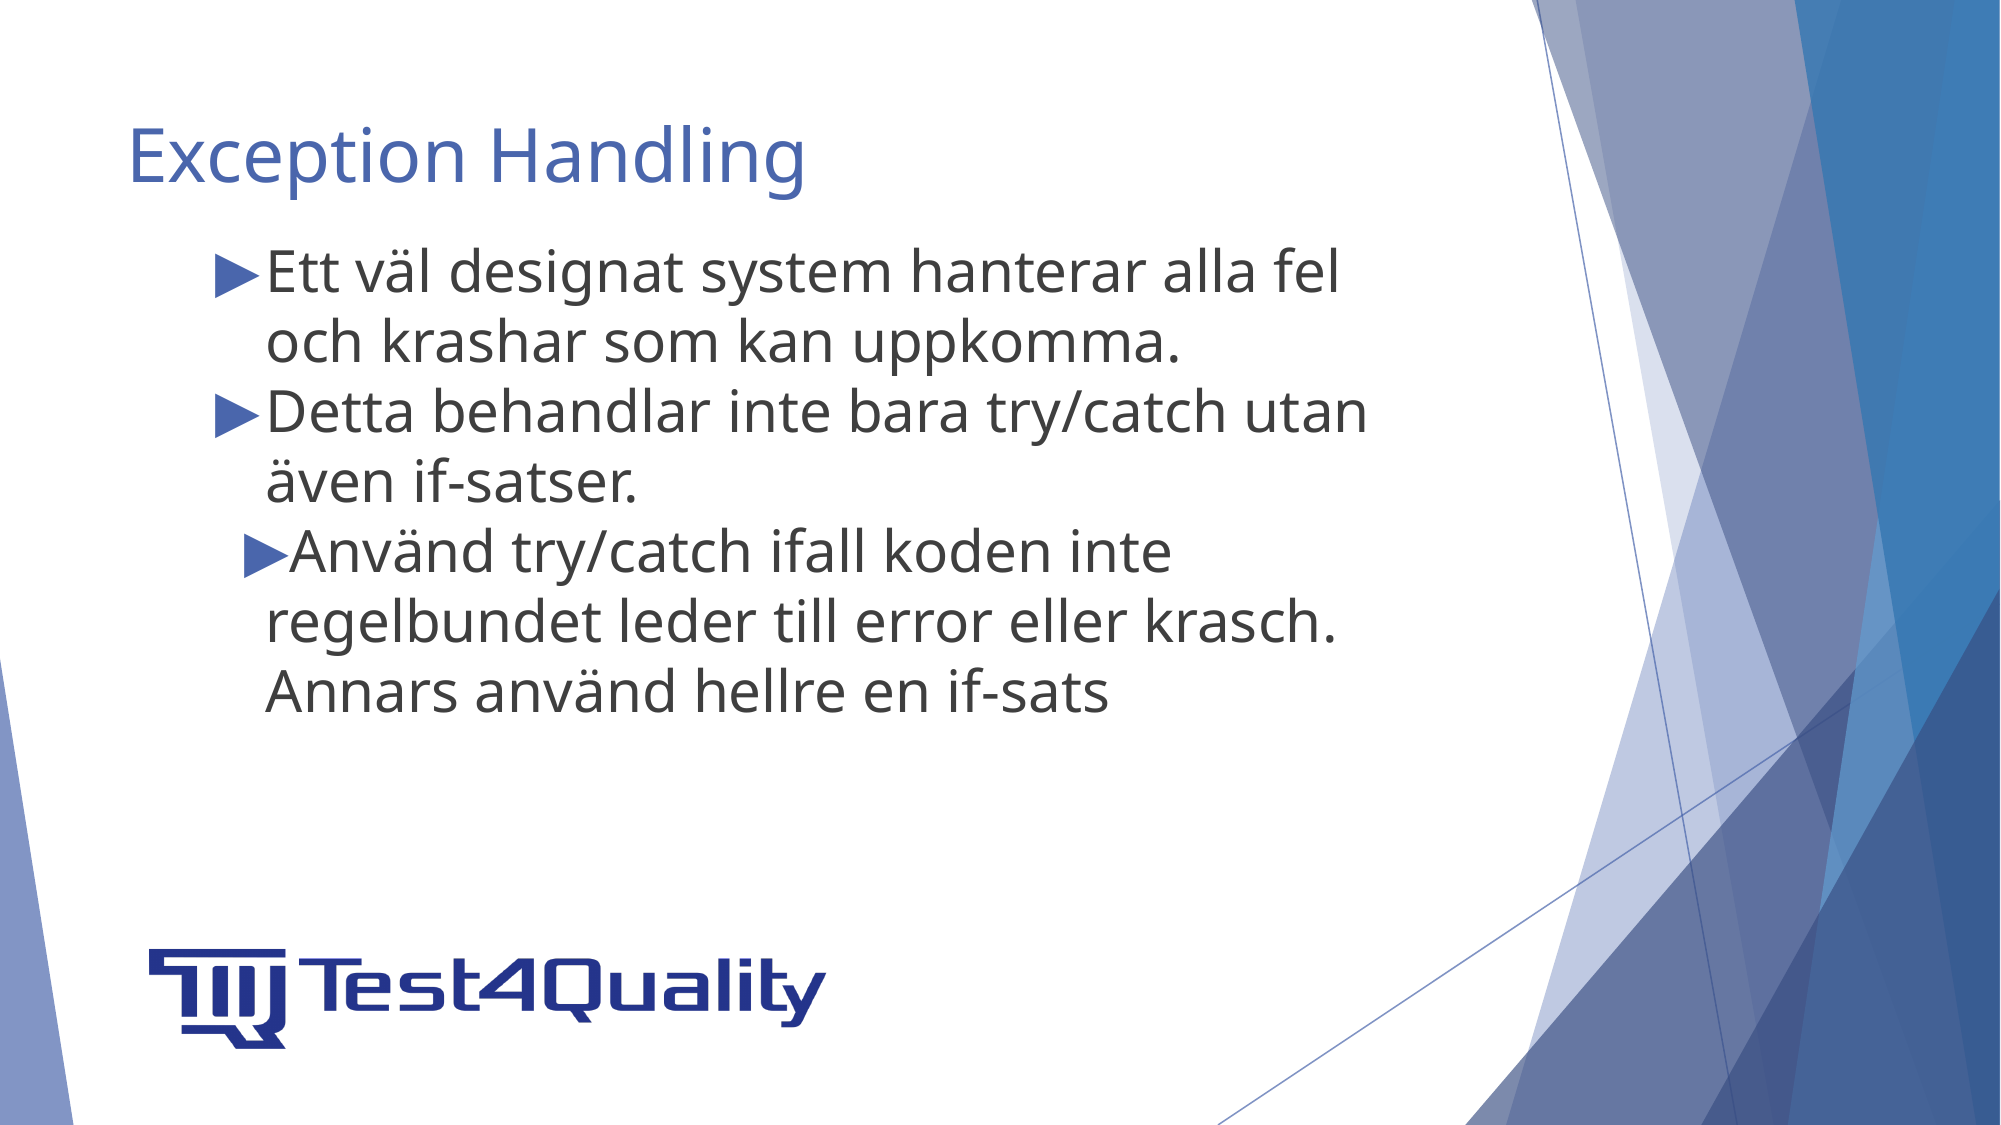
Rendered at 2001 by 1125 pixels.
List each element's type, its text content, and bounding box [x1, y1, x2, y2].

list Ett väl designat system hanterar alla fel och krashar som kan uppkomma. Detta behandlar inte bara try/catch utan även if-satser. Använd try/catch ifall koden inte regelbundet leder till error eller krasch. Annars använd hellre en if-sats [128, 156, 1460, 799]
picture [128, 849, 847, 1125]
title Exception Handling [111, 99, 1522, 317]
